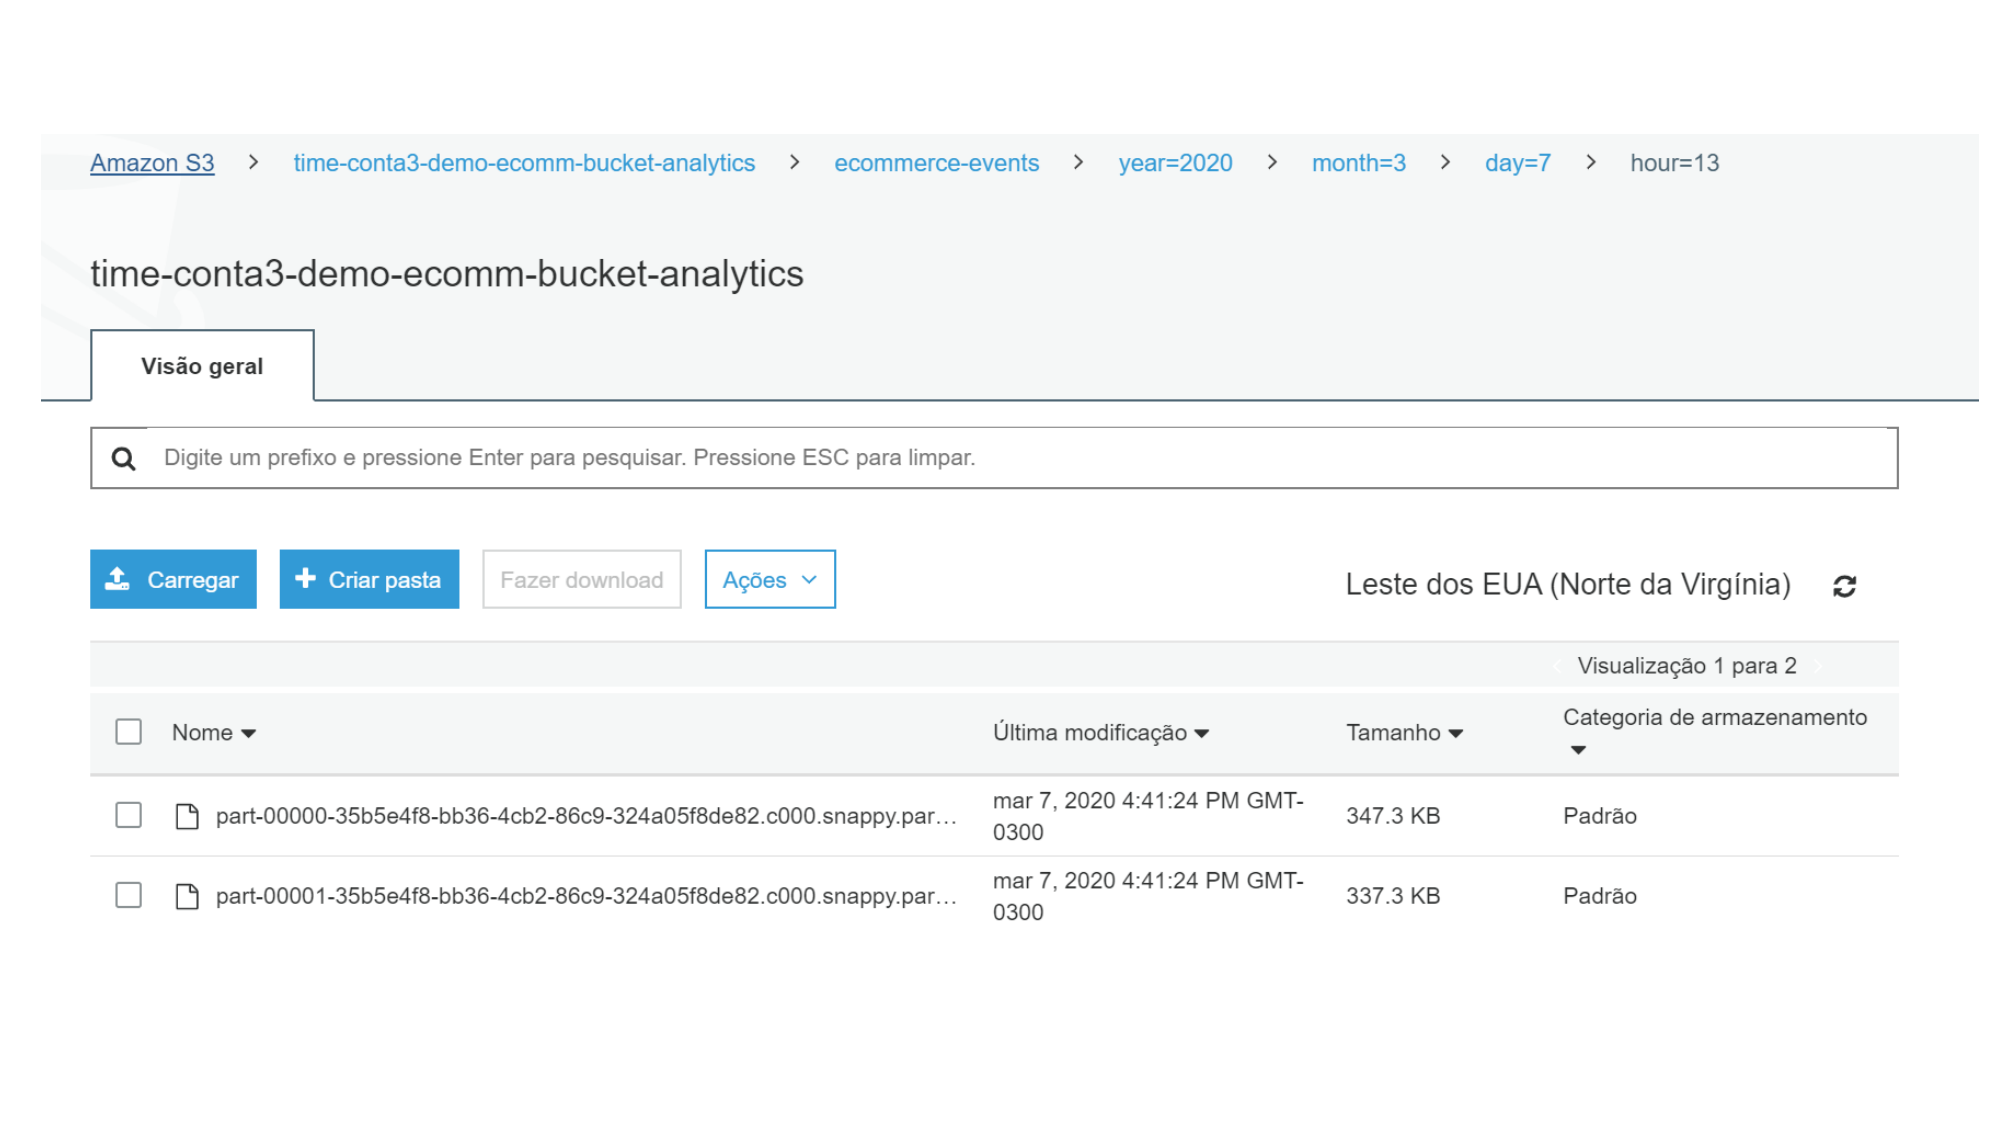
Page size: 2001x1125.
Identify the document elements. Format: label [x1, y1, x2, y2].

picture [41, 134, 1979, 963]
